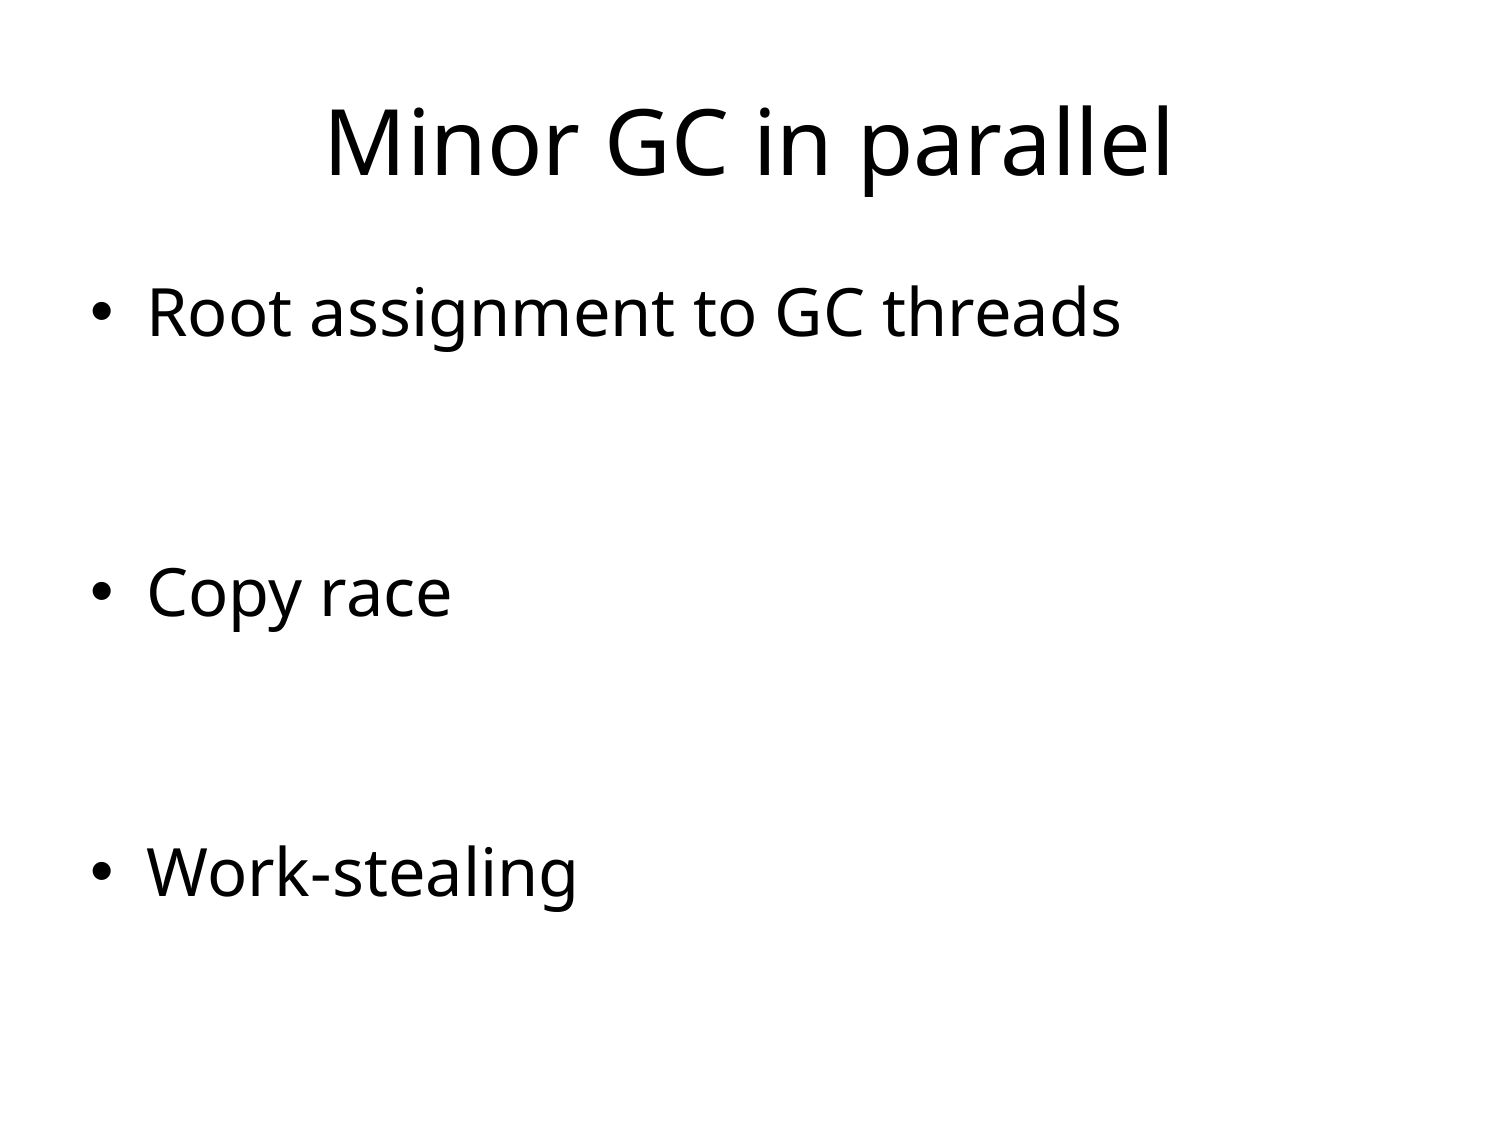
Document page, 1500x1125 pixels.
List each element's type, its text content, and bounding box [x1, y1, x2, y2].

list Root assignment to GC threads Copy race Work-stealing [75, 262, 1425, 1005]
title Minor GC in parallel [75, 45, 1425, 233]
